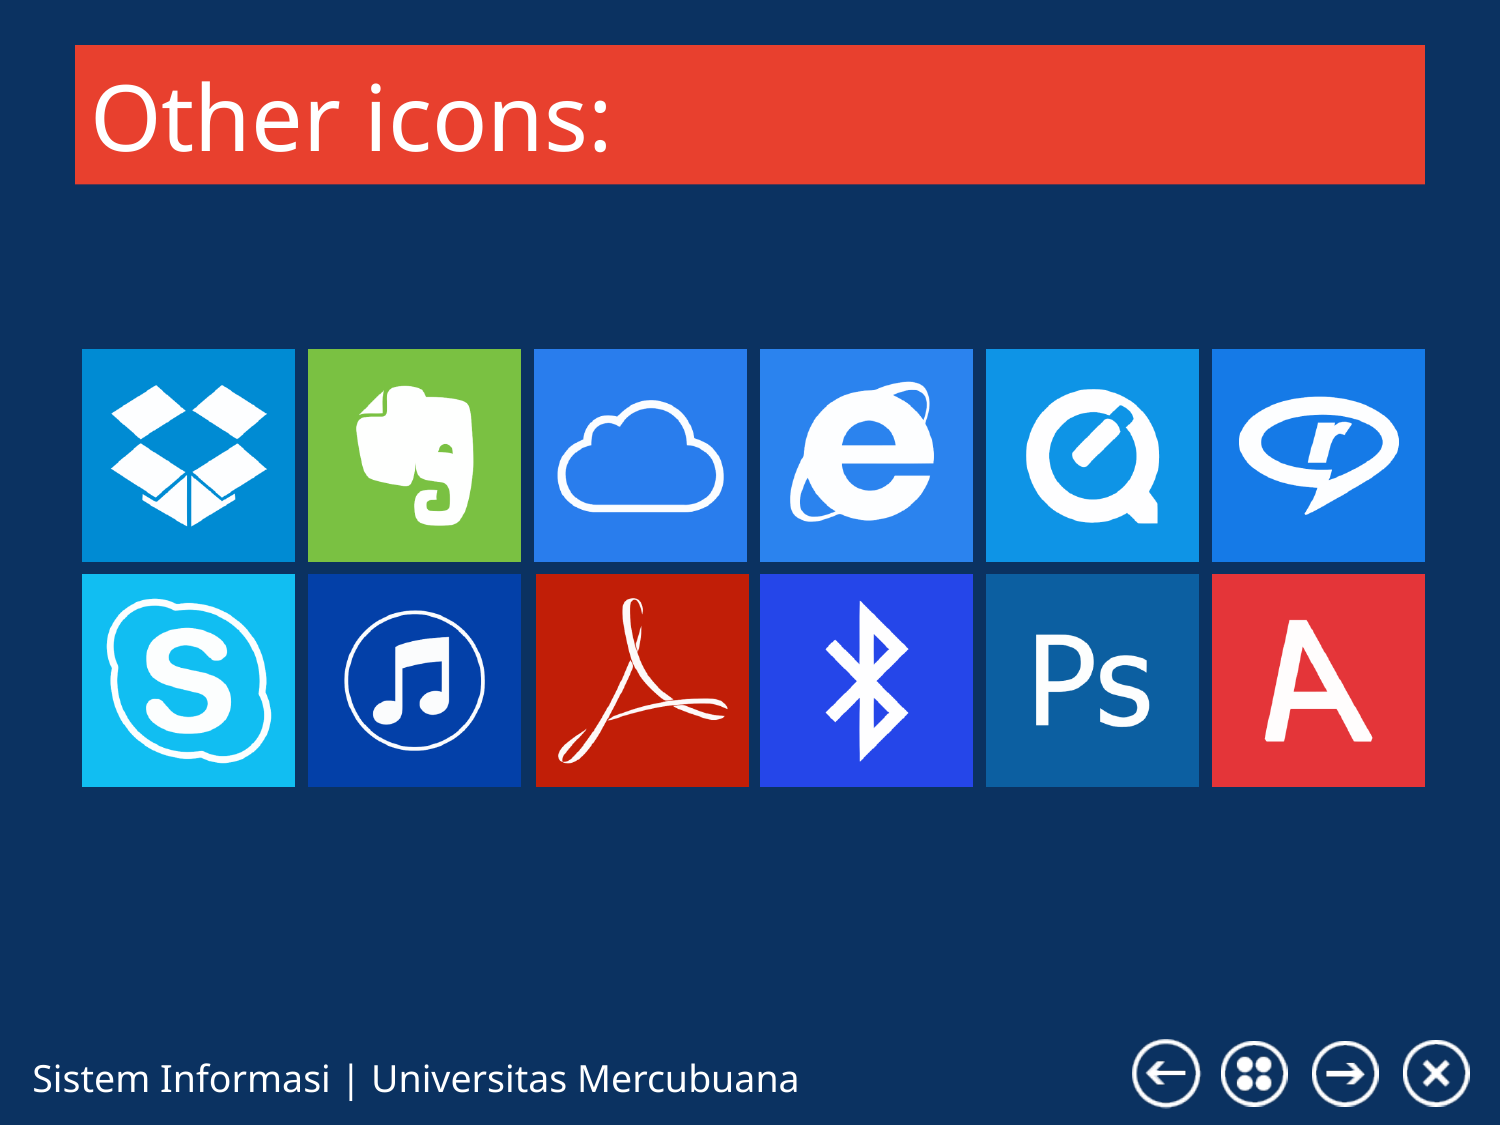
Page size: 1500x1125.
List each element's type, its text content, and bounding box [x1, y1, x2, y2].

picture [1212, 573, 1426, 788]
picture [113, 445, 184, 496]
picture [986, 348, 1200, 562]
picture [308, 573, 522, 788]
title Other icons: [75, 45, 1425, 185]
picture [143, 478, 187, 525]
picture [760, 573, 974, 788]
picture [308, 348, 522, 562]
picture [986, 573, 1200, 788]
picture [1132, 1039, 1202, 1109]
picture [113, 386, 184, 438]
picture [1212, 348, 1426, 562]
picture [534, 348, 748, 562]
picture [760, 348, 974, 562]
picture [1312, 1041, 1379, 1107]
picture [194, 386, 265, 438]
picture [1403, 1040, 1470, 1107]
picture [1221, 1041, 1288, 1107]
picture [194, 445, 265, 496]
picture [535, 573, 749, 788]
picture [107, 599, 271, 763]
picture [192, 478, 235, 525]
